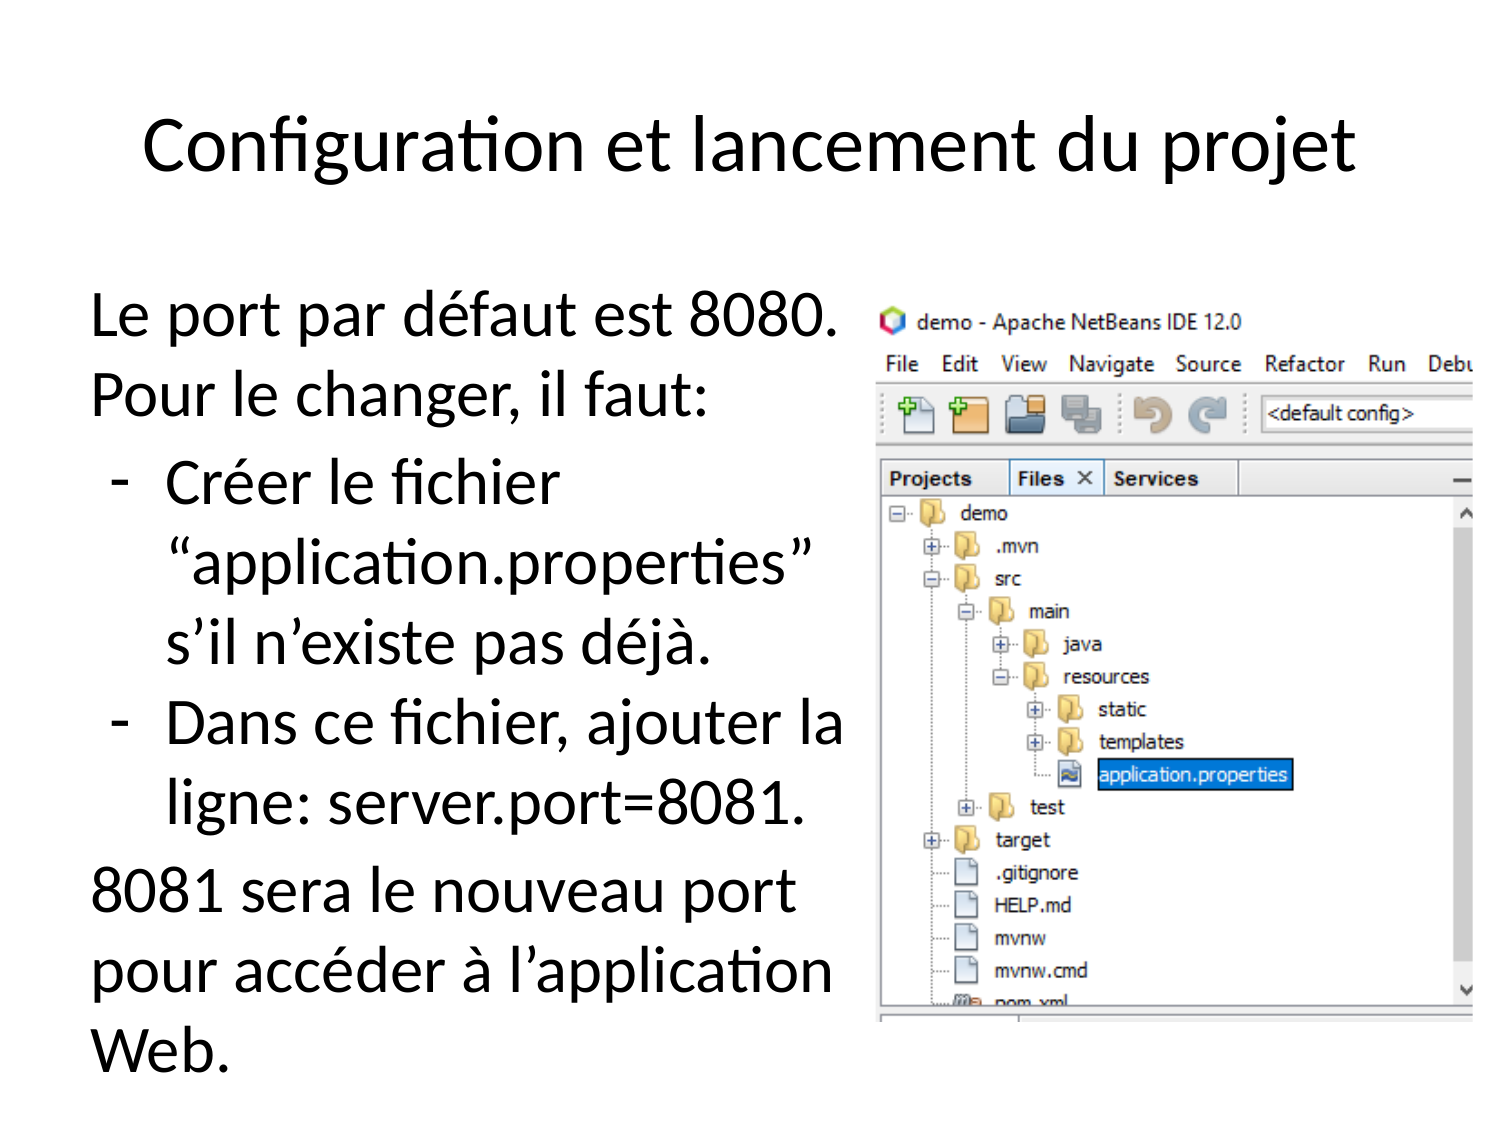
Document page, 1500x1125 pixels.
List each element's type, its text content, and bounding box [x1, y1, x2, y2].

list Le port par défaut est 8080. Pour le changer, il faut: Créer le fichier “application.properties” s’il n’existe pas déjà. Dans ce fichier, ajouter la ligne: server.port=8081. 8081 sera le nouveau port pour accéder à l’application Web. [75, 262, 887, 1103]
title Configuration et lancement du projet [75, 45, 1425, 233]
picture [875, 301, 1473, 1022]
